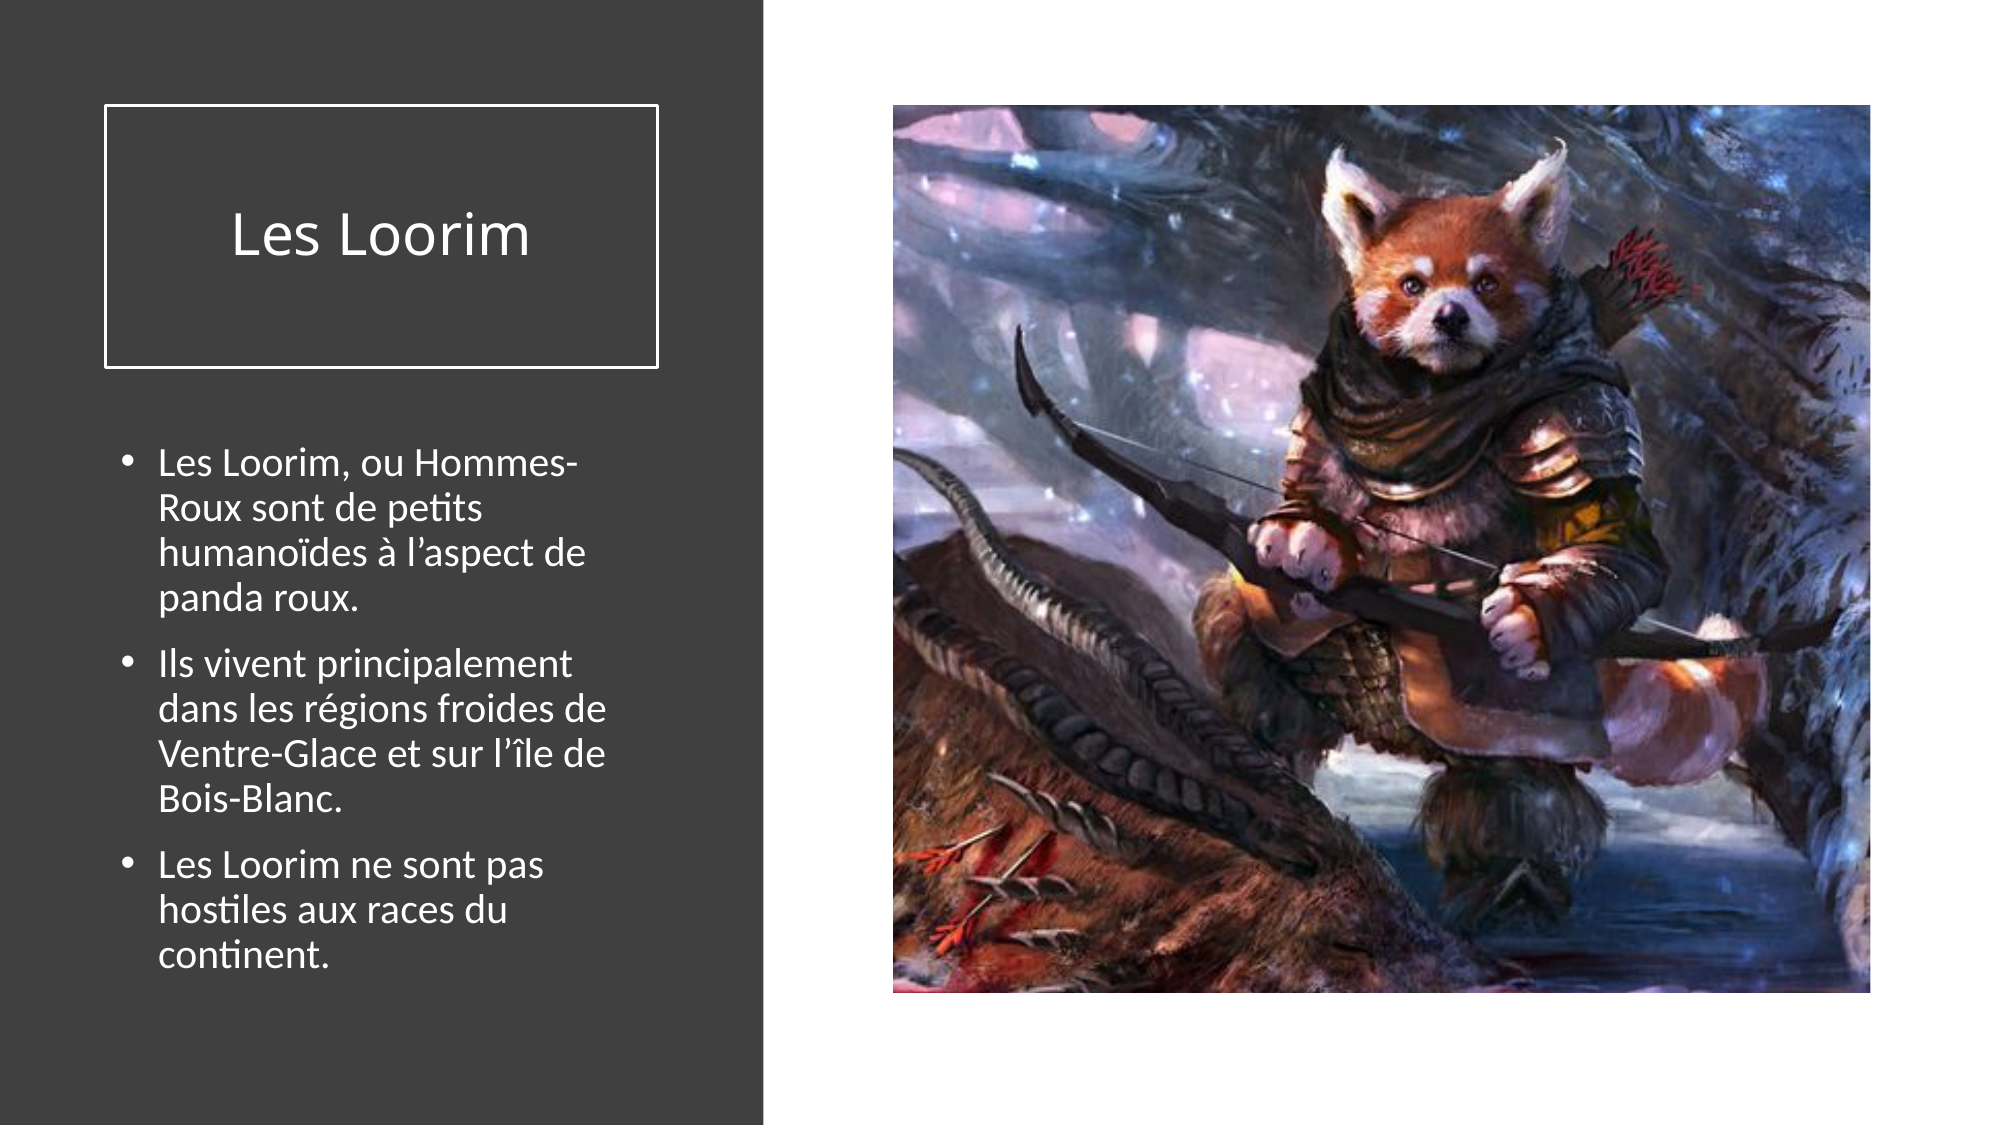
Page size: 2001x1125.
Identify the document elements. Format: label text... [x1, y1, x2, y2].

title Les Loorim [105, 105, 658, 368]
text_box [0, 0, 764, 1125]
list Les Loorim, ou Hommes-Roux sont de petits humanoïdes à l’aspect de panda roux. Ils vivent principalement dans les régions froides de Ventre-Glace et sur l’île de Bois-Blanc. Les Loorim ne sont pas hostiles aux races du continent. [105, 432, 658, 994]
picture [892, 105, 1871, 993]
